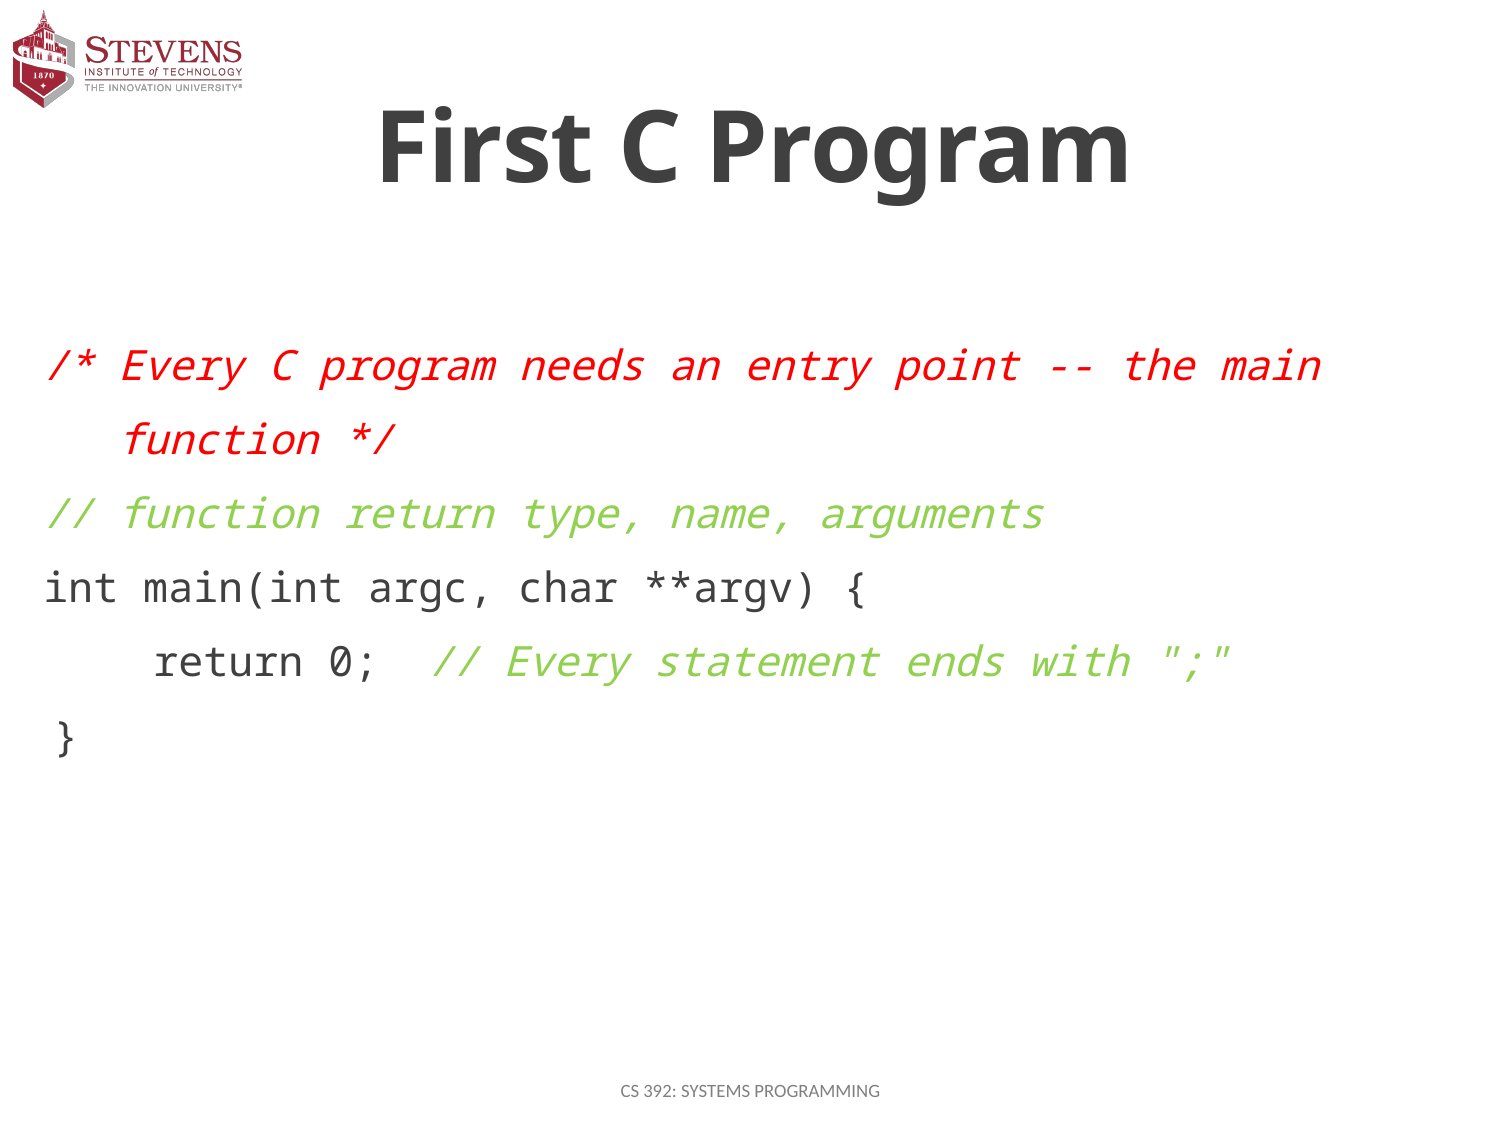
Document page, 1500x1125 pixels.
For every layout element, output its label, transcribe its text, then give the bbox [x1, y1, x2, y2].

list /* Every C program needs an entry point -- the main function */ // function return type, name, arguments int main(int argc, char **argv) { return 0; // Every statement ends with ";" } [28, 247, 1472, 1021]
footer CS 392: Systems Programming [453, 1059, 1047, 1120]
picture [13, 10, 135, 108]
title First C Program [135, 5, 1373, 211]
